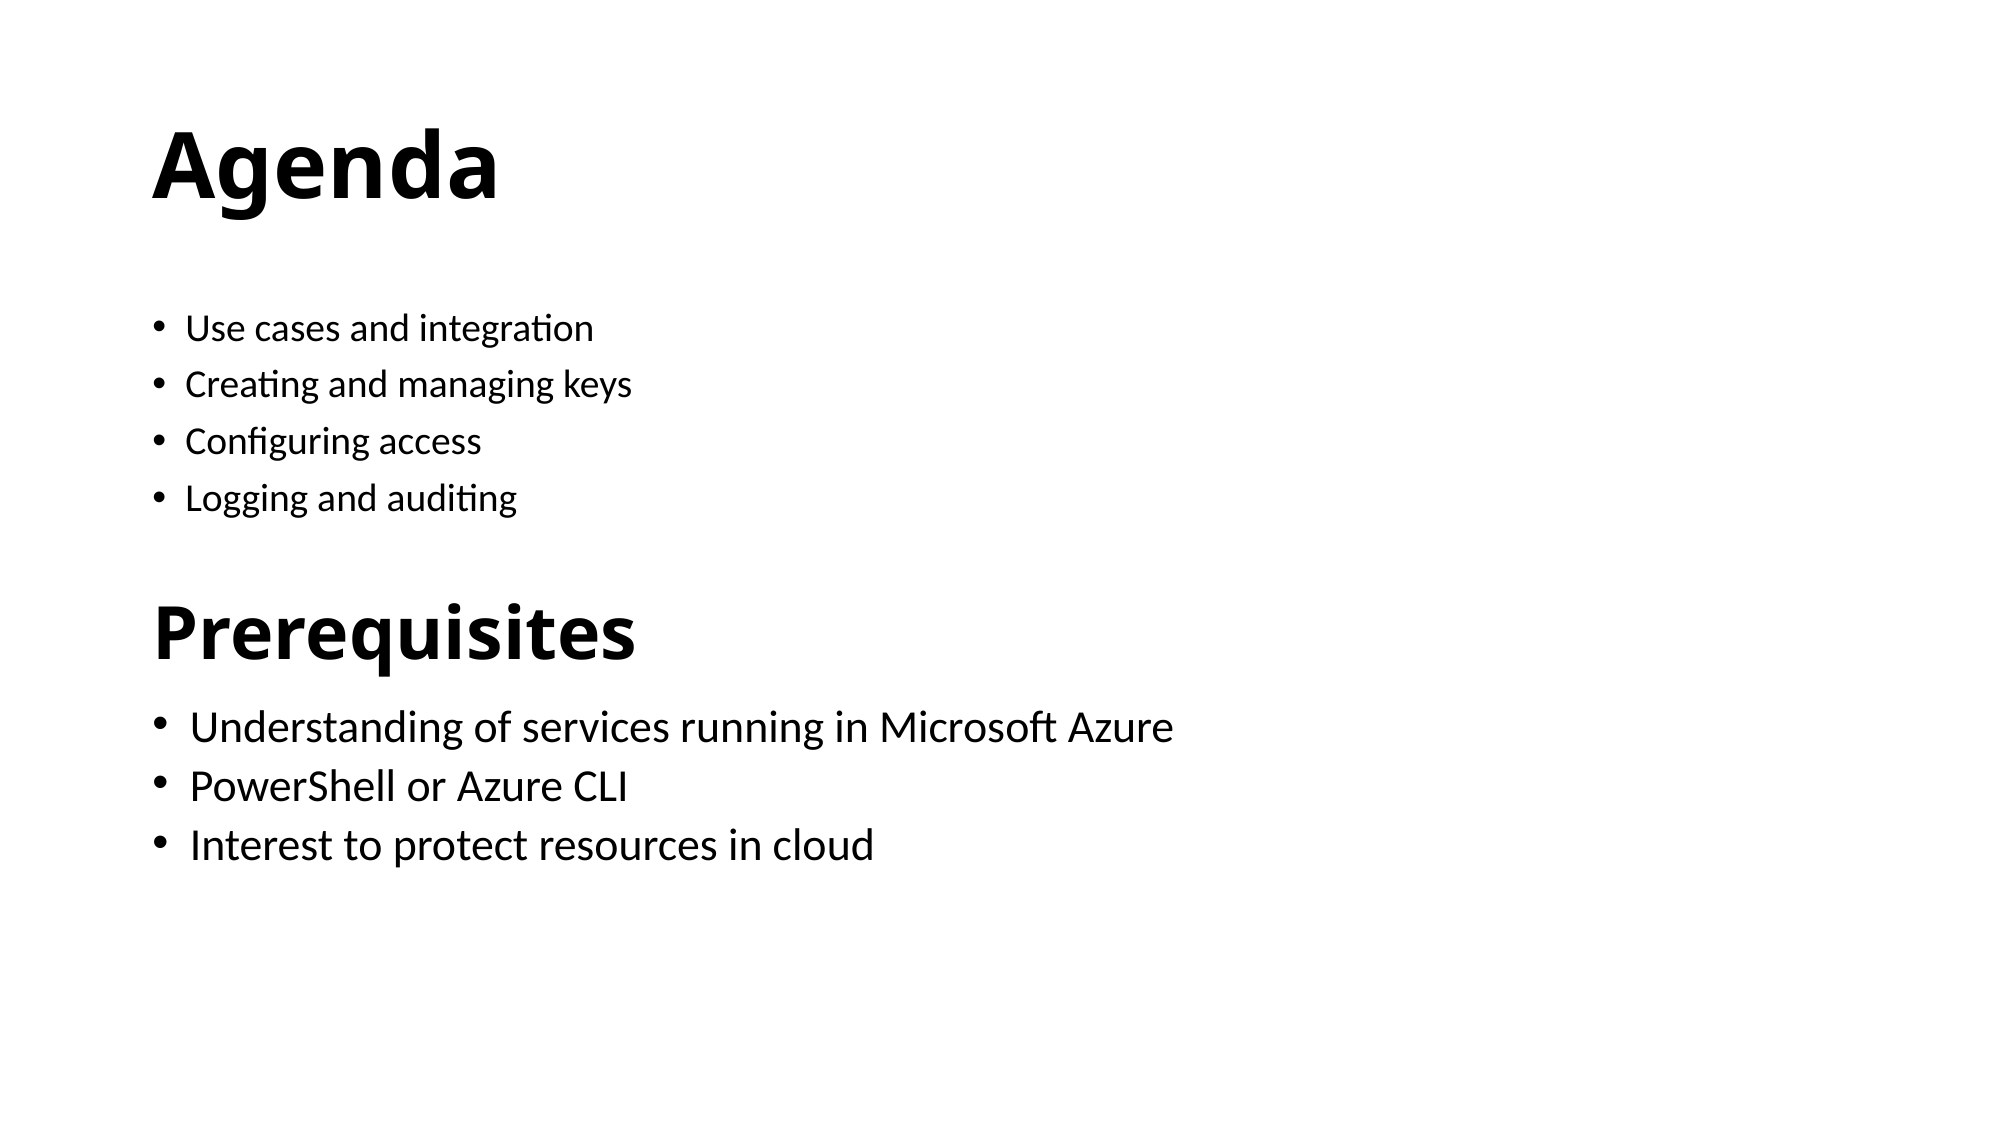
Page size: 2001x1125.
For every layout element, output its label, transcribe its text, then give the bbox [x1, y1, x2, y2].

text_box Understanding of services running in Microsoft Azure PowerShell or Azure CLI Interest to protect resources in cloud [137, 704, 1877, 966]
title Agenda [137, 59, 1863, 278]
list Use cases and integration Creating and managing keys Configuring access Logging and auditing Prerequisites [137, 299, 1863, 682]
